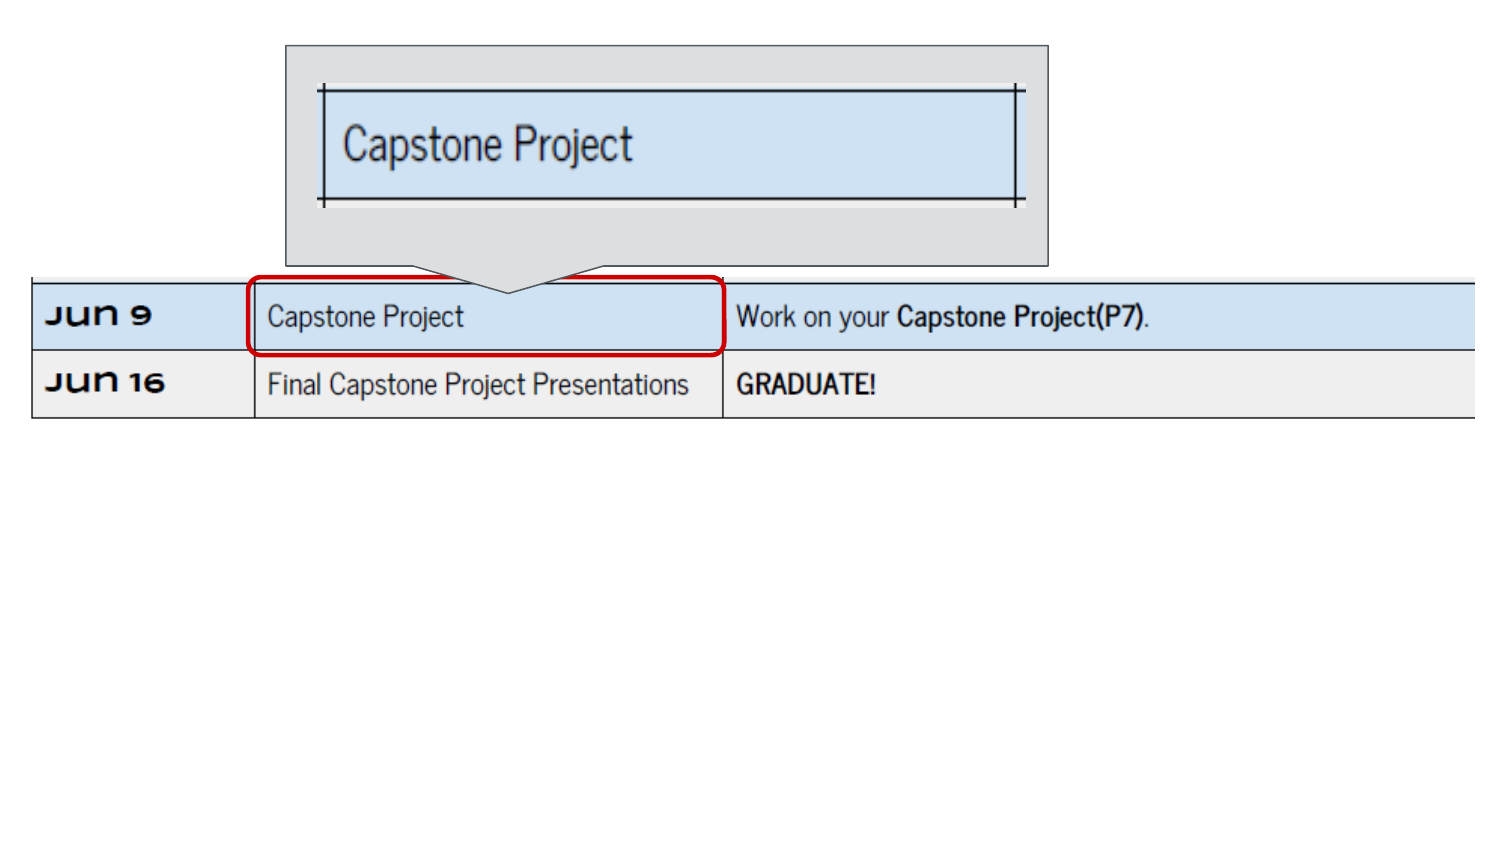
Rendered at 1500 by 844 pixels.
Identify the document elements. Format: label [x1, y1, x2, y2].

text_box [285, 45, 1049, 275]
picture [317, 83, 1026, 208]
picture [24, 276, 1476, 425]
